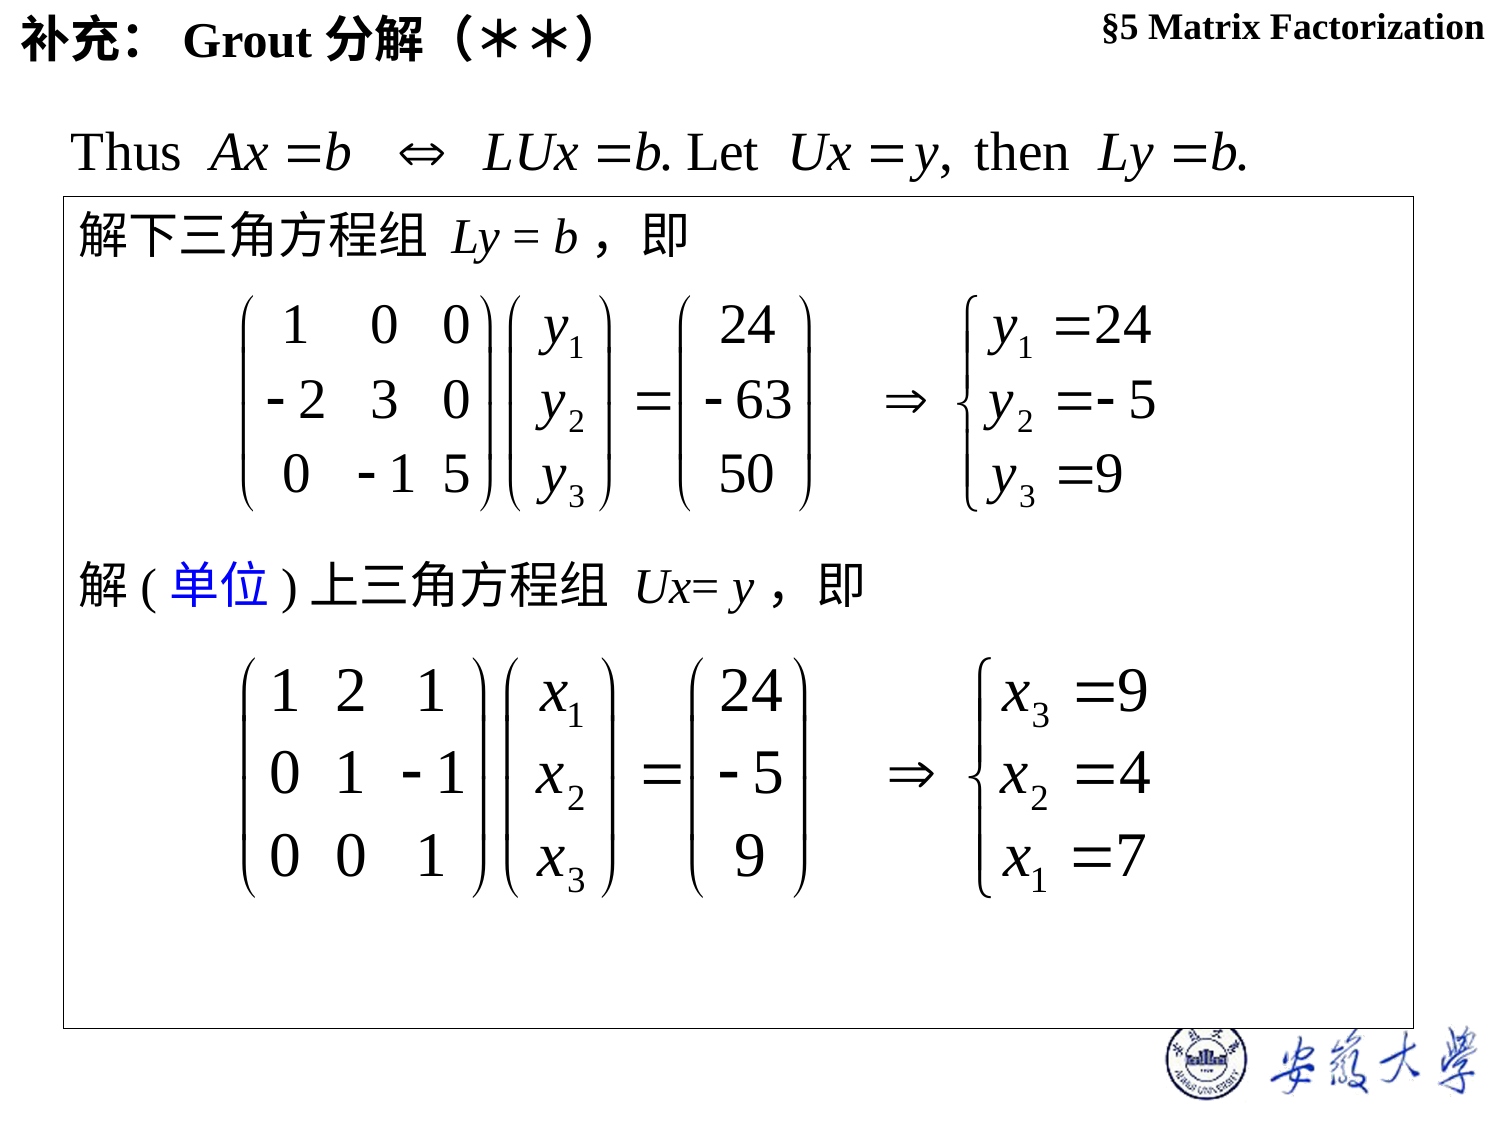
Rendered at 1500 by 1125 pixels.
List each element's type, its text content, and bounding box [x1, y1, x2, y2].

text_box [230, 645, 1164, 911]
picture [1151, 985, 1500, 1125]
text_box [63, 119, 1257, 194]
text_box §5 Matrix Factorization [916, 0, 1500, 50]
text_box 补充：Grout分解（＊＊） [5, 0, 916, 75]
list 解下三角方程组 Ly = b，即 解(单位)上三角方程组 Ux= y，即 [63, 196, 1414, 1029]
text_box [230, 284, 1214, 524]
